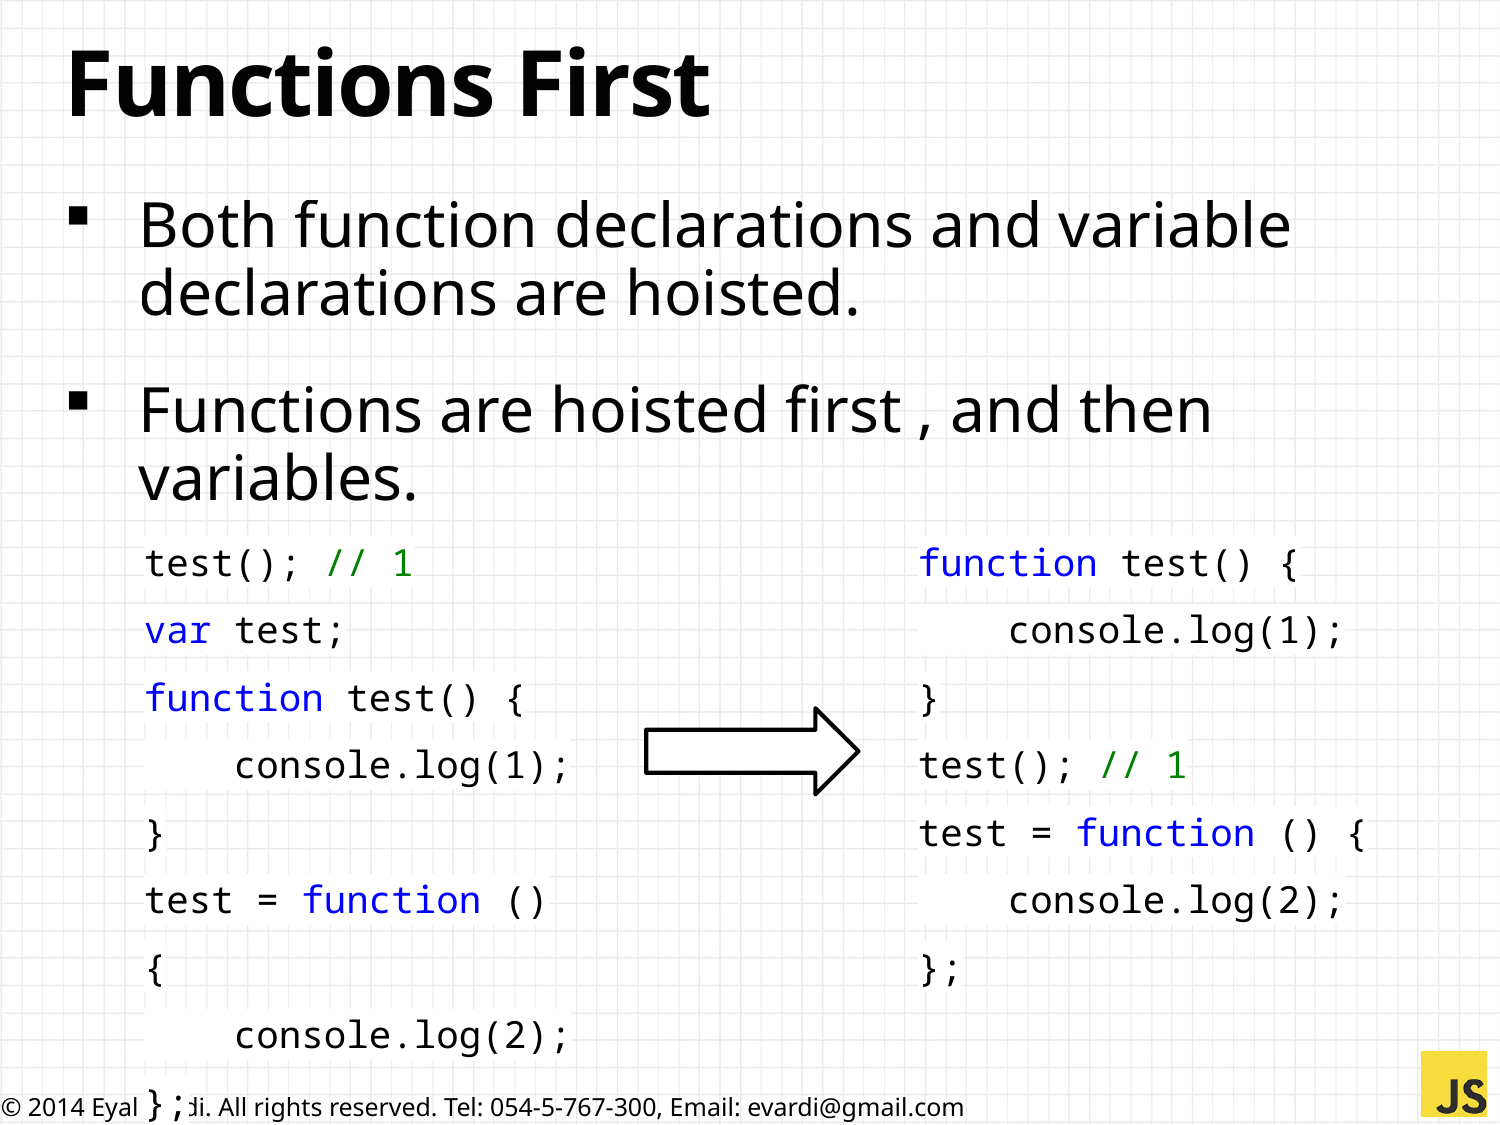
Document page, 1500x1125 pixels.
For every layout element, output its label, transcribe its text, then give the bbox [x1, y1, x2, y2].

picture [0, 0, 1500, 1125]
text_box function test() { console.log(1); } test(); // 1 test = function () { console.log(2); }; [903, 508, 1500, 997]
text_box test(); // 1 var test; function test() { console.log(1); } test = function () { console.log(2); }; [129, 508, 602, 1125]
title Functions First [63, 37, 1436, 138]
text_box [644, 706, 861, 797]
list Both function declarations and variable declarations are hoisted. Functions are hoisted first , and then variables. [63, 193, 1436, 453]
